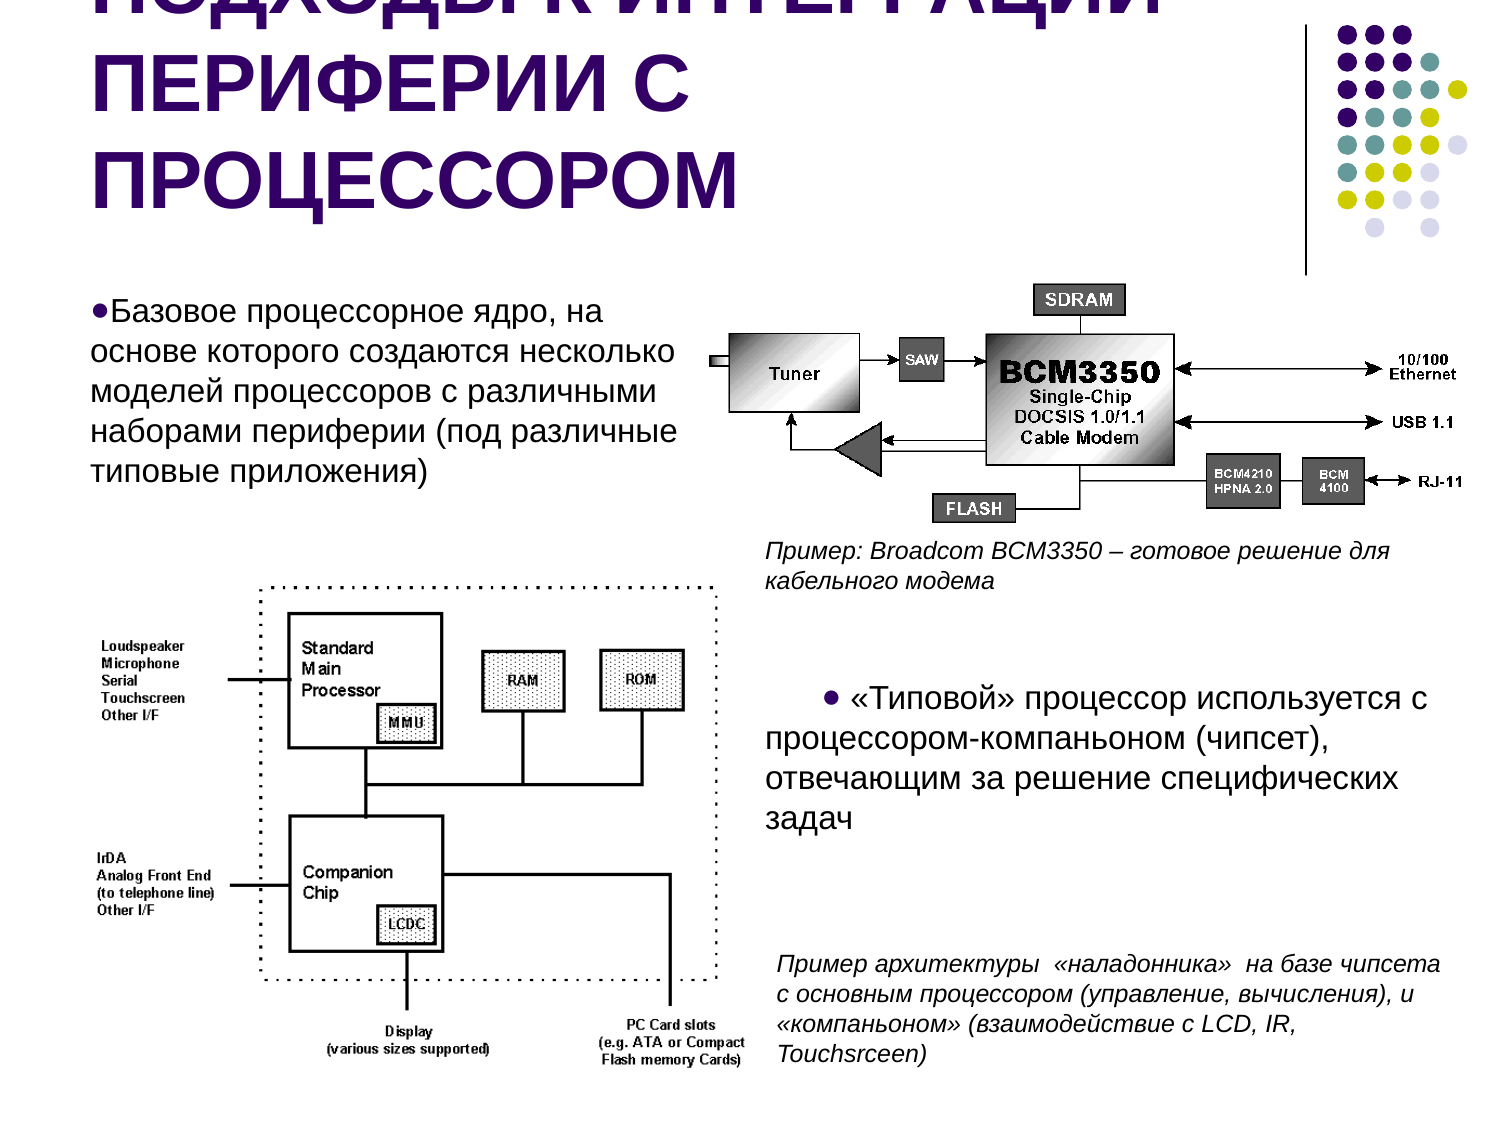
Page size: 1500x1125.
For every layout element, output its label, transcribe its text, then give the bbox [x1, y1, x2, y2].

picture [702, 278, 1464, 528]
list Базовое процессорное ядро, на основе которого создаются несколько моделей процессоров с различными наборами периферии (под различные типовые приложения) [75, 282, 715, 646]
text_box Пример архитектуры «наладонника» на базе чипсета с основным процессором (управление, вычисления), и «компаньоном» (взаимодействие с LCD, IR, Touchsrceen) [761, 940, 1471, 1047]
title Подходы к интеграции периферии с процессором [75, 20, 1313, 233]
text_box Пример: Broadcom BCM3350 – готовое решение для кабельного модема [750, 536, 1459, 603]
text_box «Типовой» процессор используется с процессором-компаньоном (чипсет), отвечающим за решение специфических задач [755, 668, 1471, 886]
picture [88, 585, 751, 1071]
